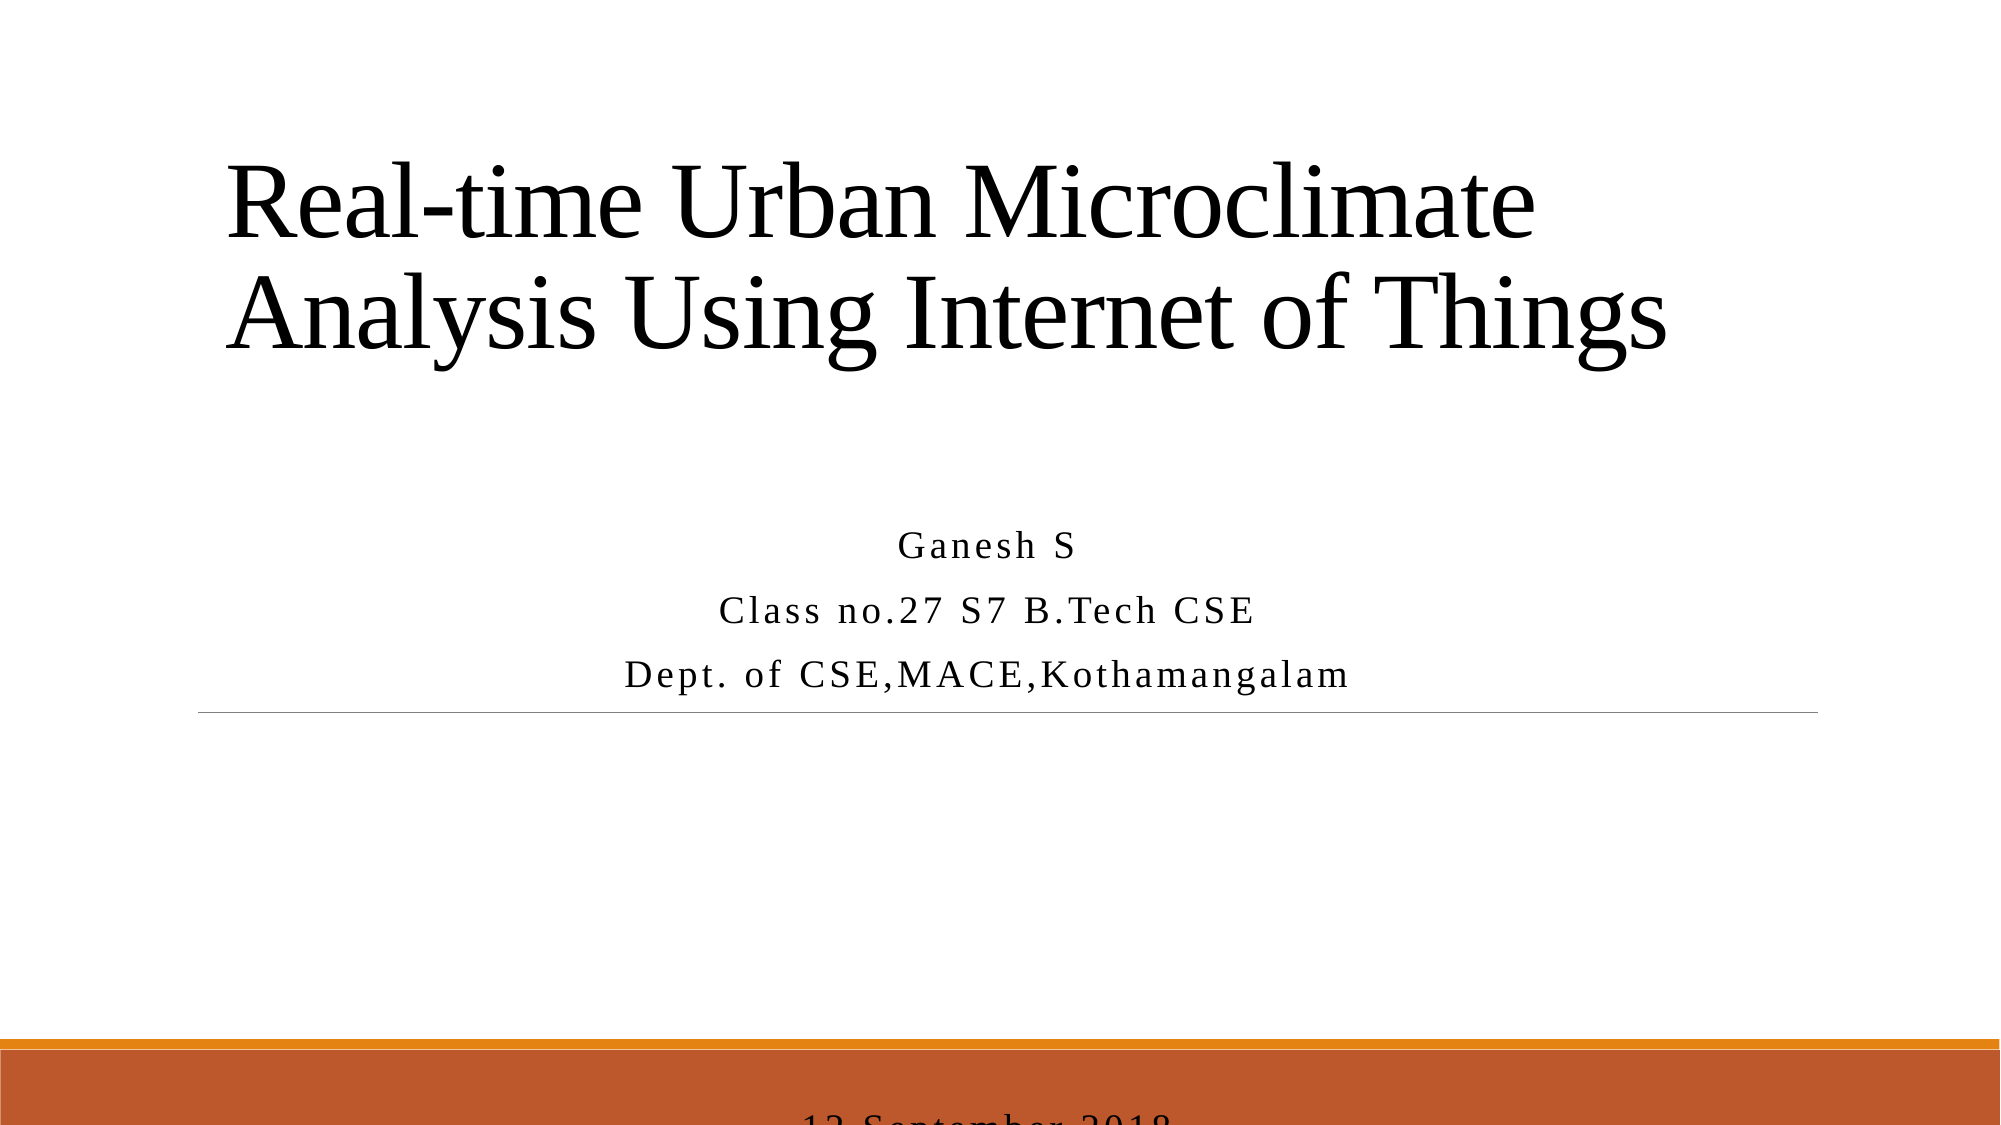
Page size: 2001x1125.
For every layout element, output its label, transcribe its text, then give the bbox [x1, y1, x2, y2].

subtitle Ganesh S Class no.27 S7 B.Tech CSE Dept. of CSE,MACE,Kothamangalam 12 September 2018 [161, 447, 1812, 1125]
title Real-time Urban Microclimate Analysis Using Internet of Things [210, 70, 1861, 379]
